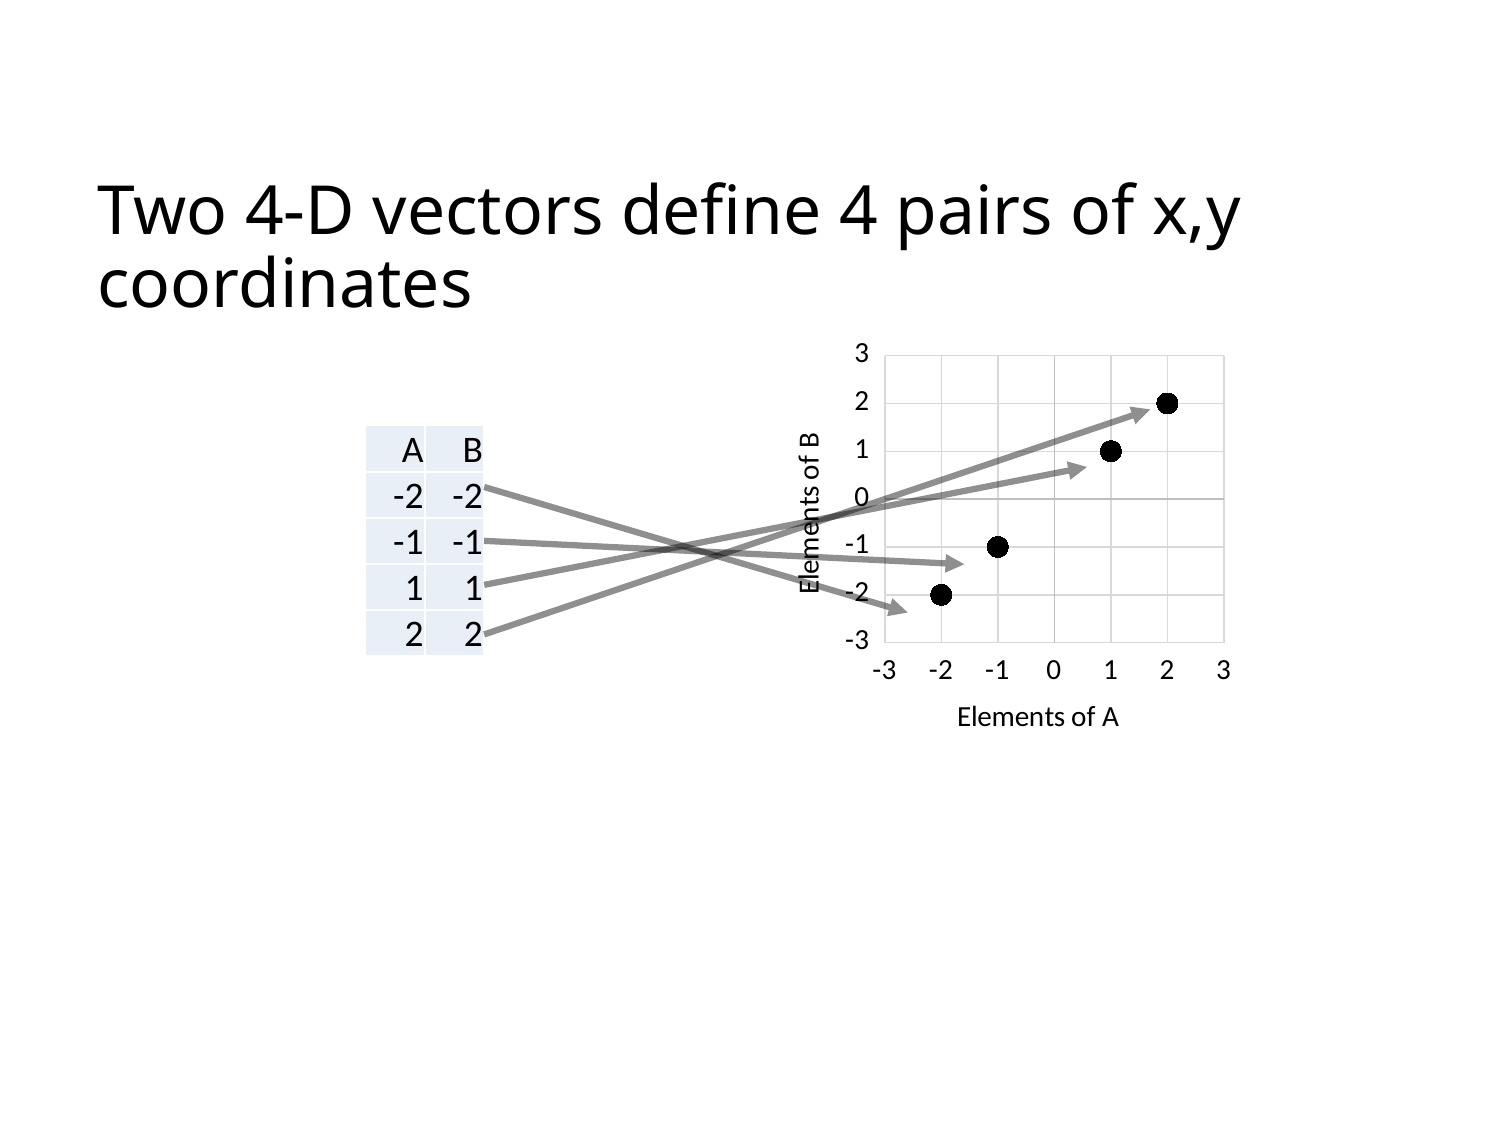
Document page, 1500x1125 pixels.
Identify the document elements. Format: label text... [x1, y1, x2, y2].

table_cell 2 [426, 611, 483, 655]
title Two 4-D vectors define 4 pairs of x,y coordinates [82, 167, 1407, 331]
table_header B [426, 426, 483, 471]
table_cell -1 [366, 519, 424, 563]
table_cell -2 [426, 473, 483, 517]
table_cell -1 [426, 519, 483, 563]
table_cell -2 [366, 473, 424, 517]
table_cell 2 [366, 611, 424, 655]
chart [761, 331, 1242, 768]
table_cell 1 [366, 565, 424, 609]
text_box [484, 409, 1151, 635]
table_header A [366, 426, 424, 471]
table_cell 1 [426, 565, 483, 609]
